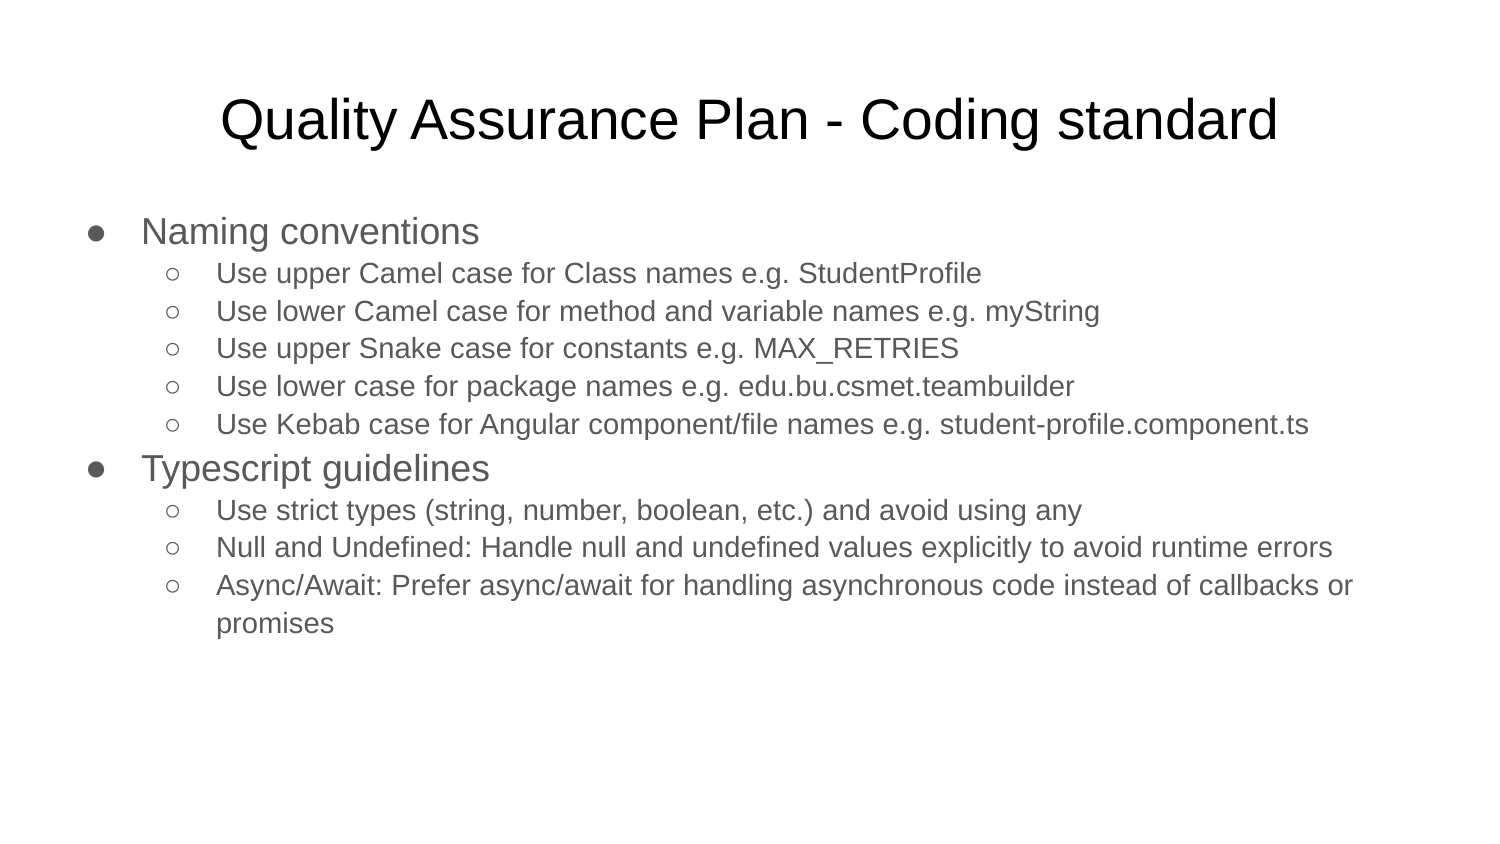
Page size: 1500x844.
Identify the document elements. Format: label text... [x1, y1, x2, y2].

list Naming conventions Use upper Camel case for Class names e.g. StudentProfile Use lower Camel case for method and variable names e.g. myString Use upper Snake case for constants e.g. MAX_RETRIES Use lower case for package names e.g. edu.bu.csmet.teambuilder Use Kebab case for Angular component/file names e.g. student-profile.component.ts Typescript guidelines Use strict types (string, number, boolean, etc.) and avoid using any Null and Undefined: Handle null and undefined values explicitly to avoid runtime errors Async/Await: Prefer async/await for handling asynchronous code instead of callbacks or promises [51, 189, 1449, 750]
title Quality Assurance Plan - Coding standard [51, 72, 1449, 167]
